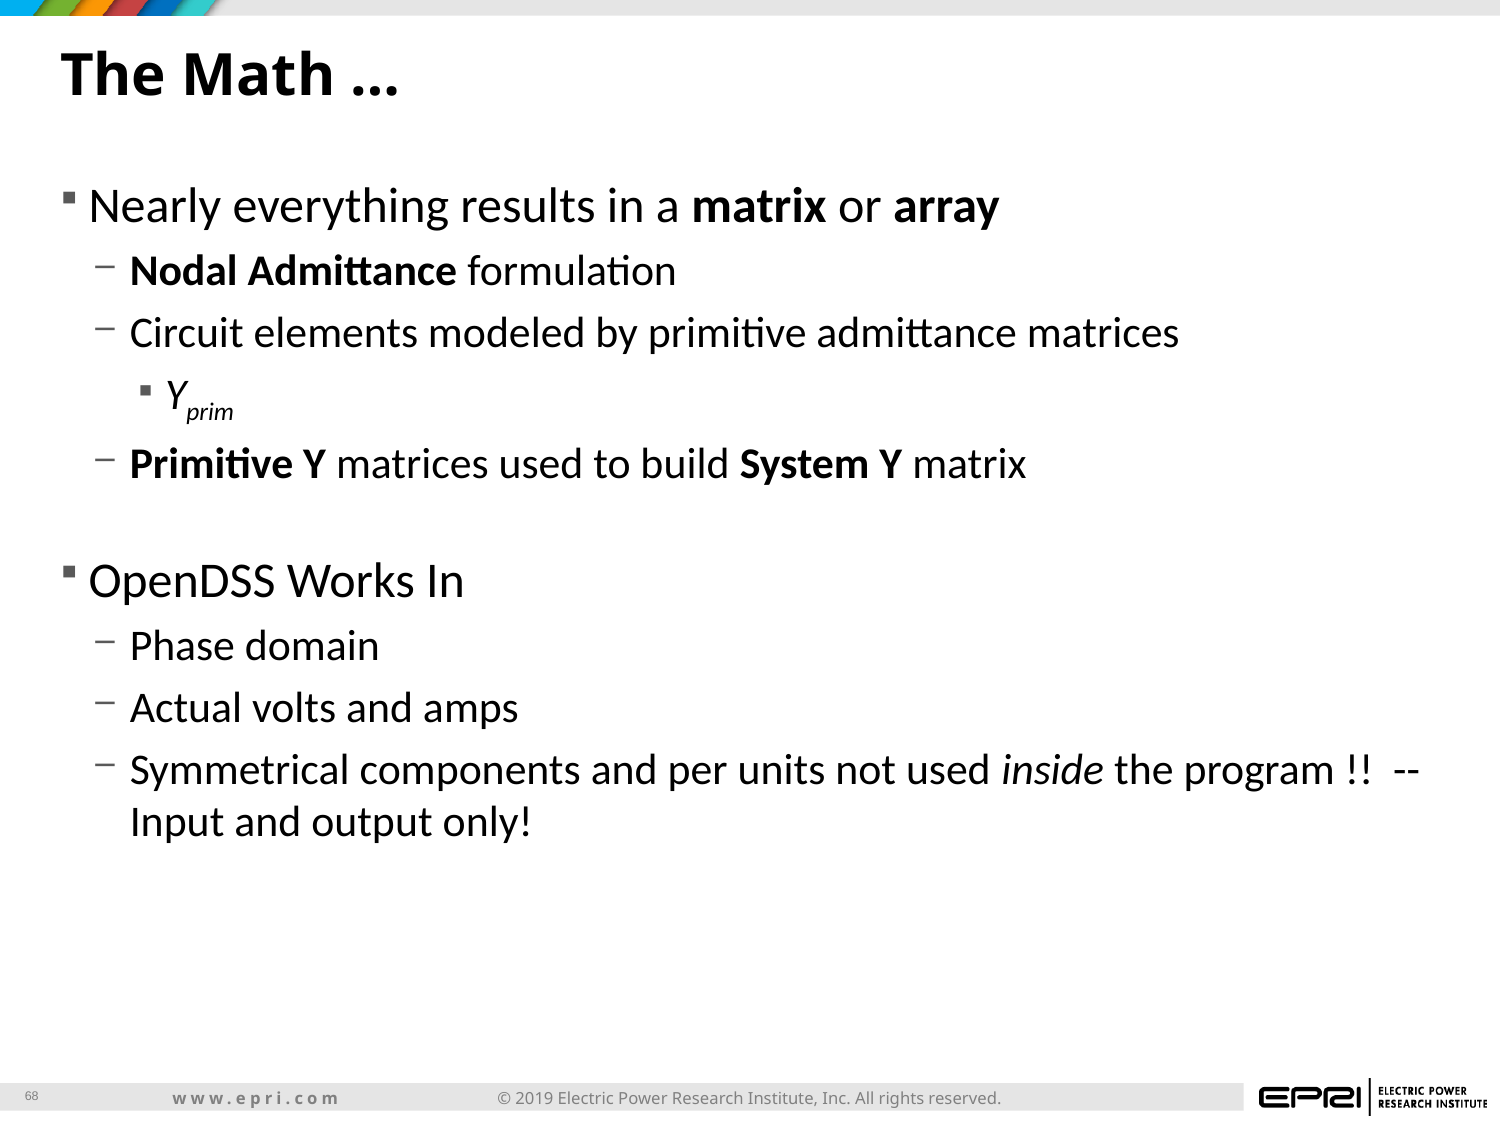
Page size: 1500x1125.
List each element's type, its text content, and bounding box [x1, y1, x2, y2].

list Nearly everything results in a matrix or array Nodal Admittance formulation Circuit elements modeled by primitive admittance matrices Yprim Primitive Y matrices used to build System Y matrix OpenDSS Works In Phase domain Actual volts and amps Symmetrical components and per units not used inside the program !! -- Input and output only! [44, 164, 1452, 1051]
picture [34, 0, 268, 16]
picture [1259, 1078, 1487, 1116]
title The Math … [44, 29, 1452, 151]
